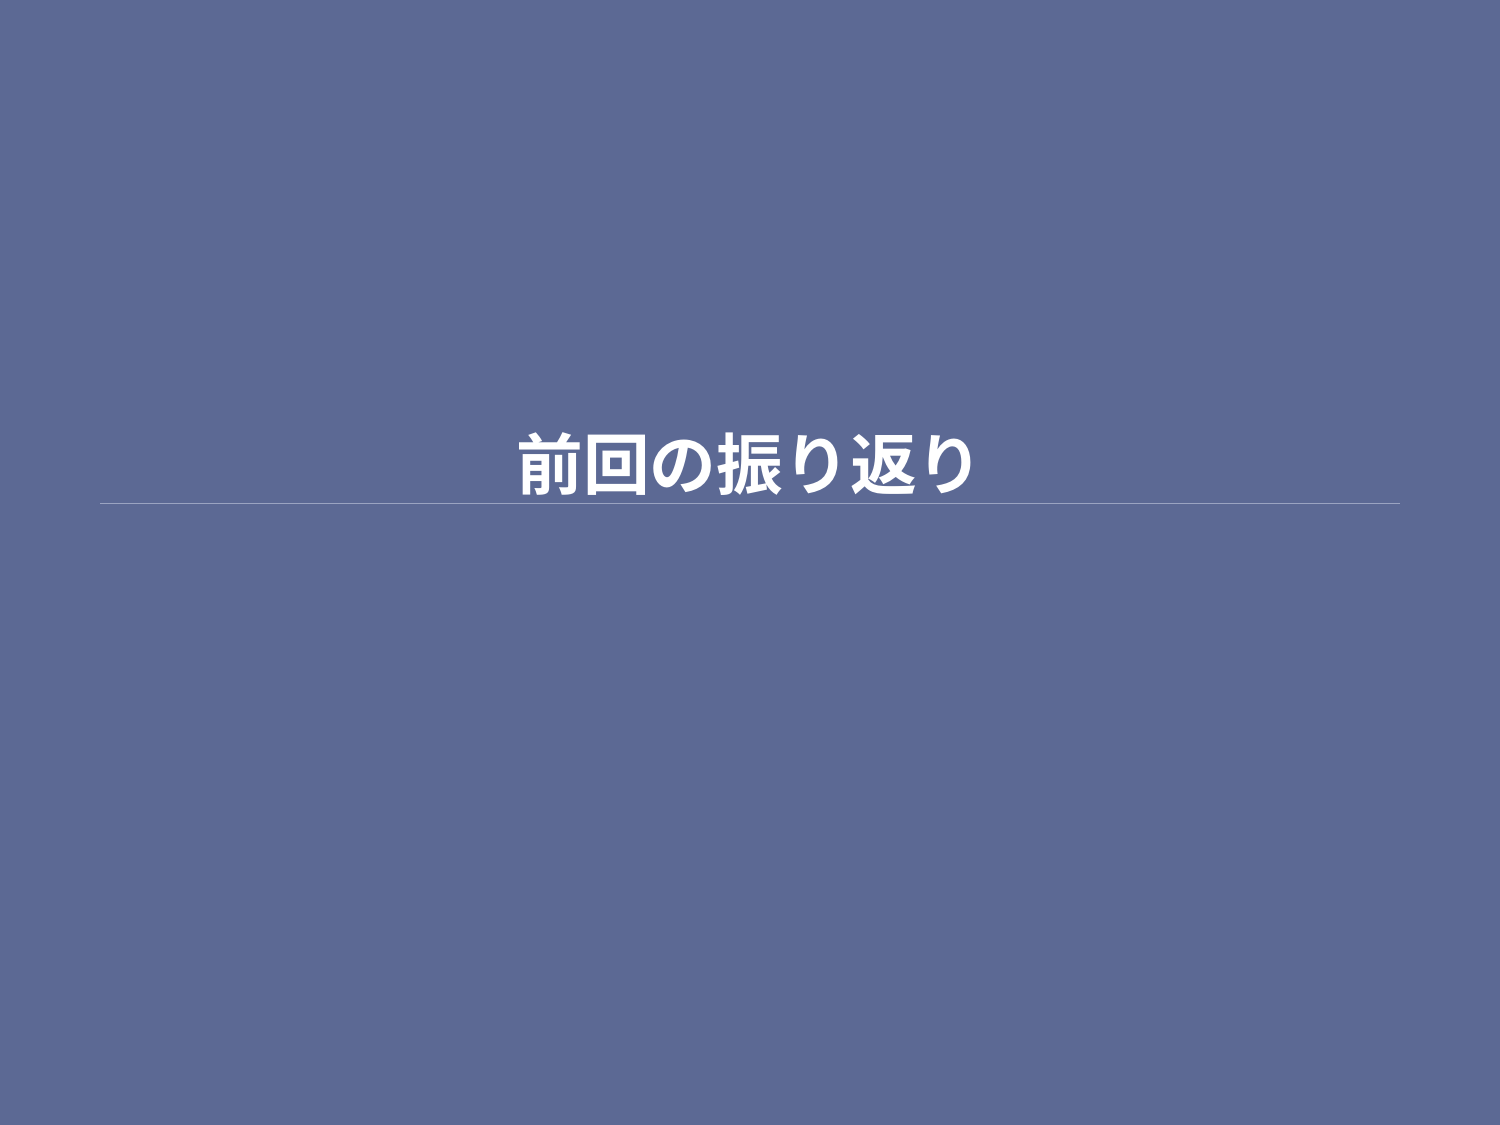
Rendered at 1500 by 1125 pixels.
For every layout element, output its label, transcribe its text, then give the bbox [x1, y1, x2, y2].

title 前回の振り返り [100, 340, 1400, 504]
